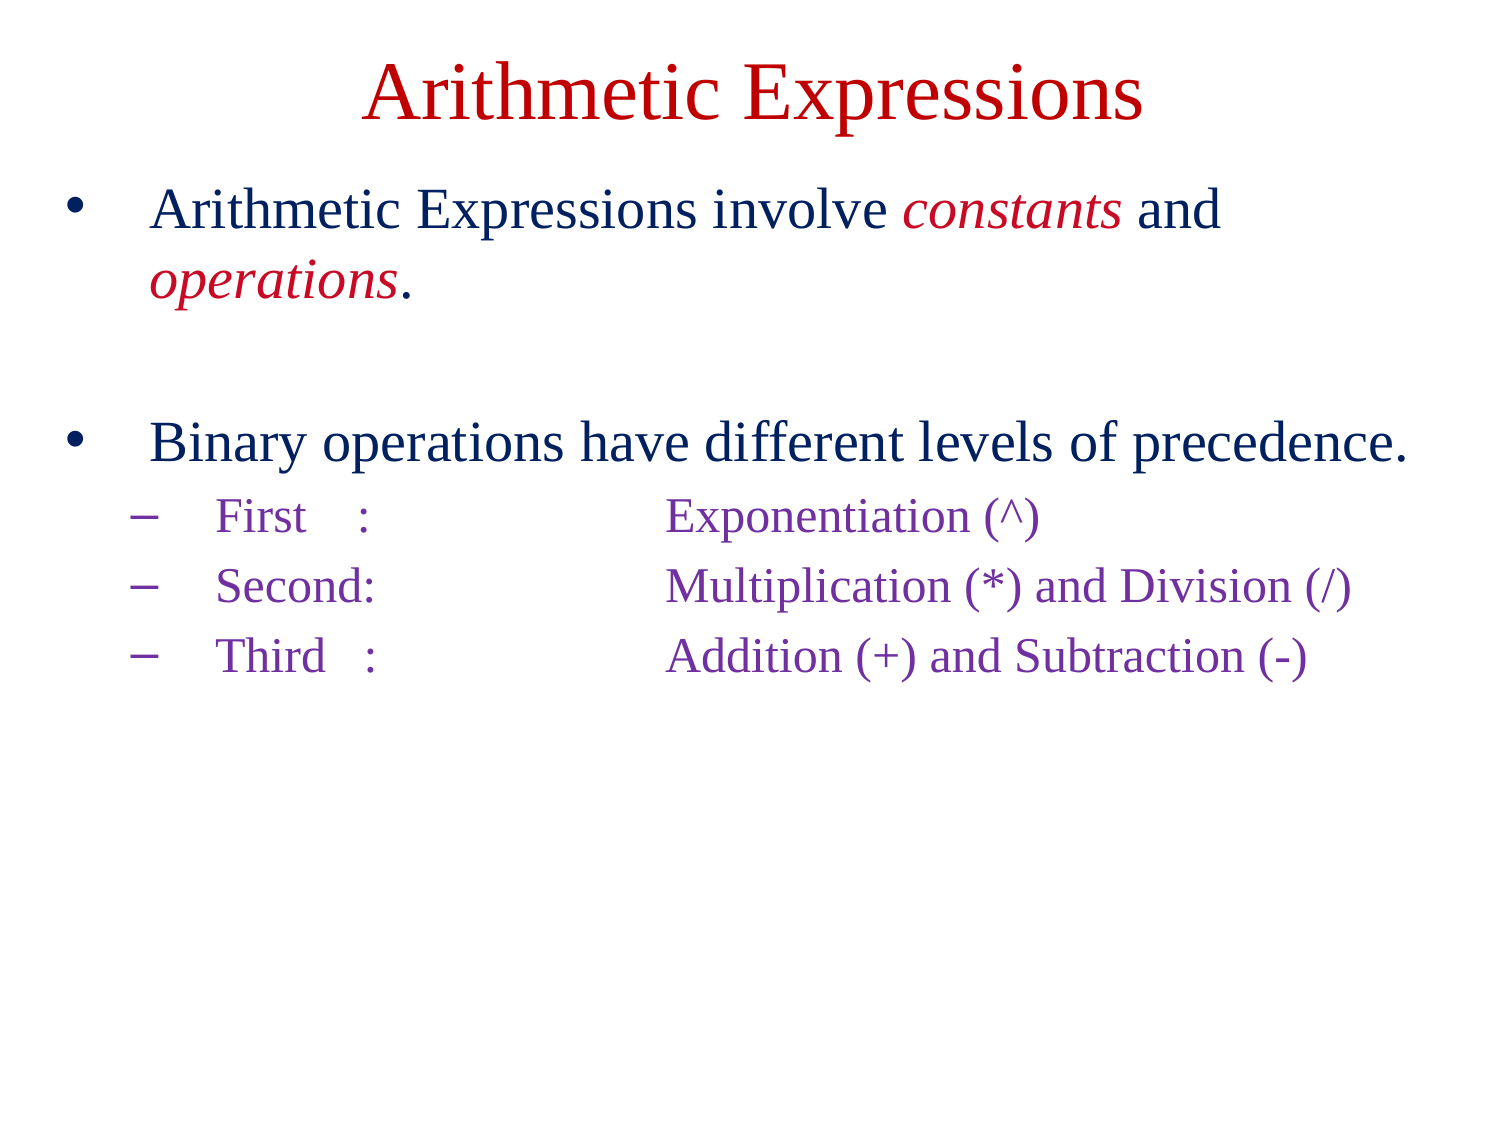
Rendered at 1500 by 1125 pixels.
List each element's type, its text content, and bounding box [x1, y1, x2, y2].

list Arithmetic Expressions involve constants and operations. Binary operations have different levels of precedence. First : Exponentiation (^) Second: Multiplication (*) and Division (/) Third : Addition (+) and Subtraction (-) [50, 162, 1463, 1025]
title Arithmetic Expressions [82, 0, 1425, 162]
